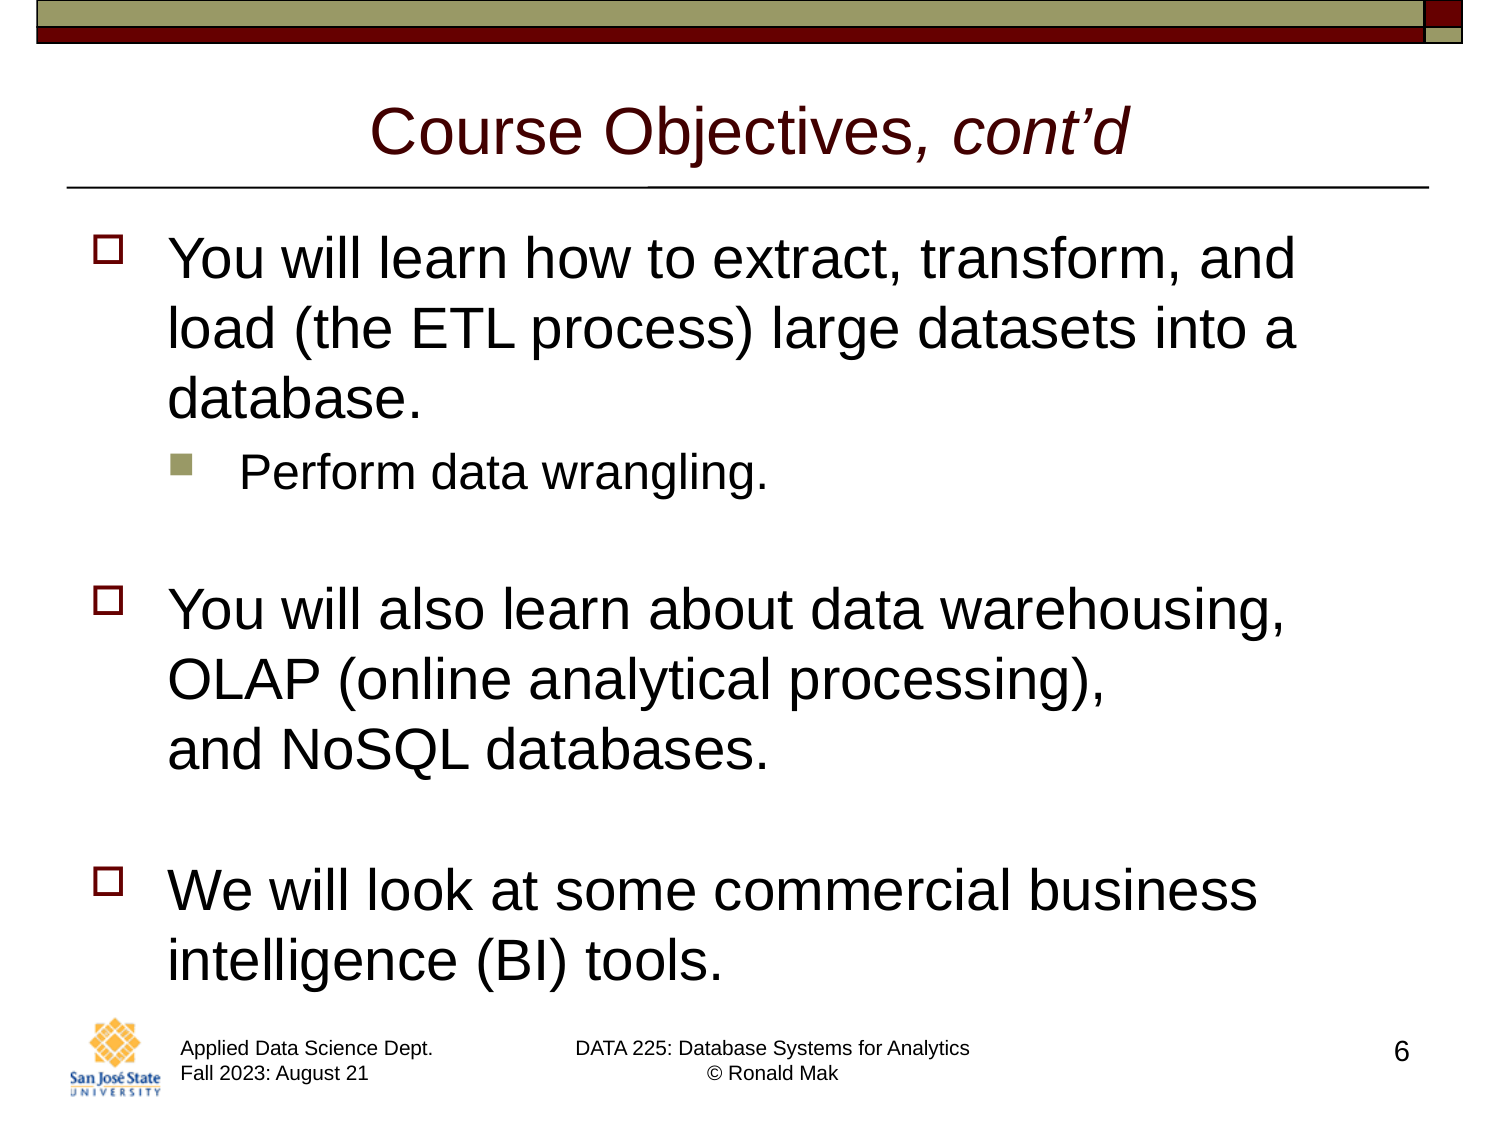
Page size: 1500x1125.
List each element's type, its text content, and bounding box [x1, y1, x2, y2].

list You will learn how to extract, transform, and load (the ETL process) large datasets into a database. Perform data wrangling. You will also learn about data warehousing, OLAP (online analytical processing), and NoSQL databases. We will look at some commercial business intelligence (BI) tools. [75, 212, 1425, 1006]
title Course Objectives, cont’d [75, 67, 1425, 175]
slide_number 6 [1112, 1025, 1425, 1100]
picture [60, 1012, 166, 1112]
